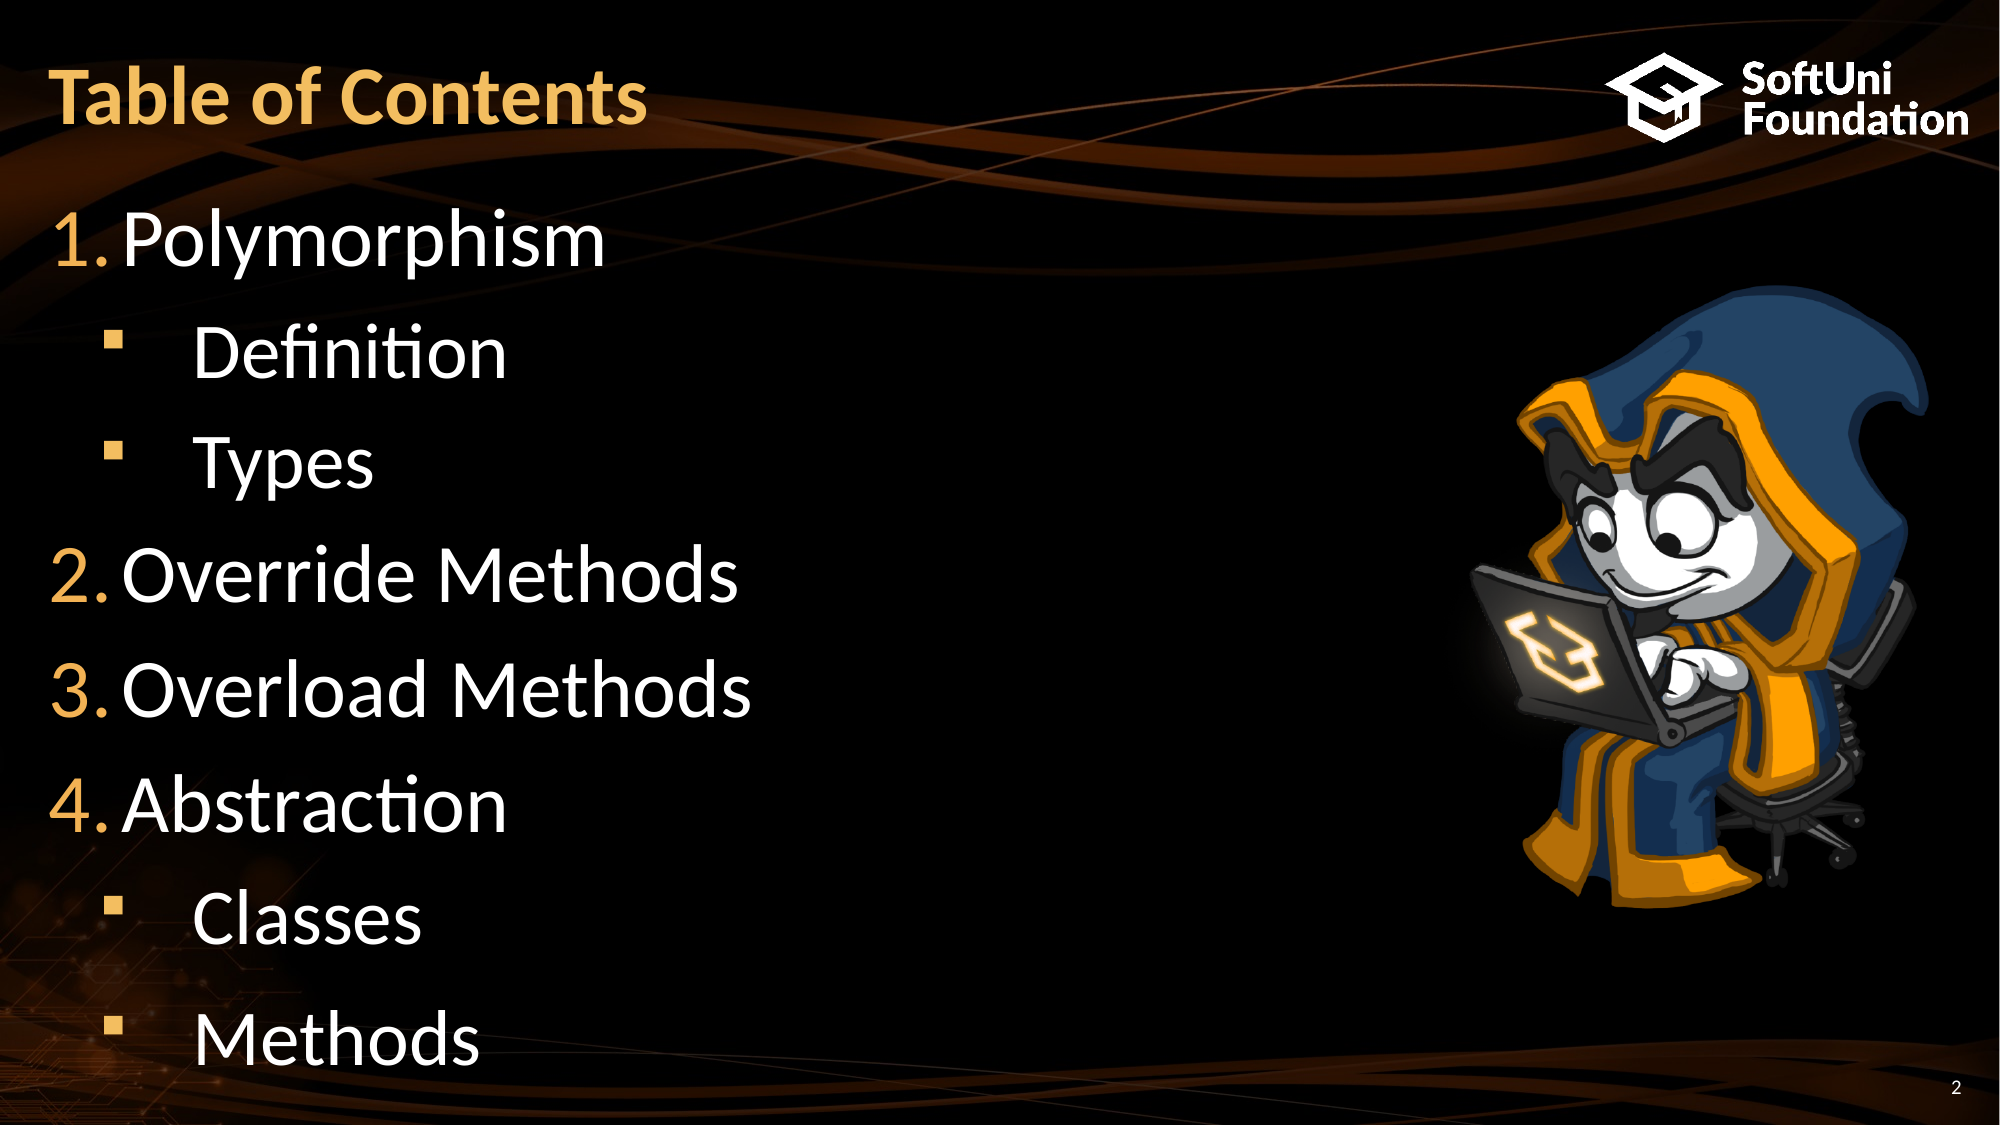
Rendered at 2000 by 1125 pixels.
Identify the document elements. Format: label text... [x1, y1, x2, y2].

picture [0, 0, 2000, 1125]
slide_number 2 [1897, 1070, 1968, 1103]
list Polymorphism Definition Types Override Methods Overload Methods Abstraction Classes Methods [31, 188, 1968, 1103]
title Table of Contents [30, 6, 1602, 189]
